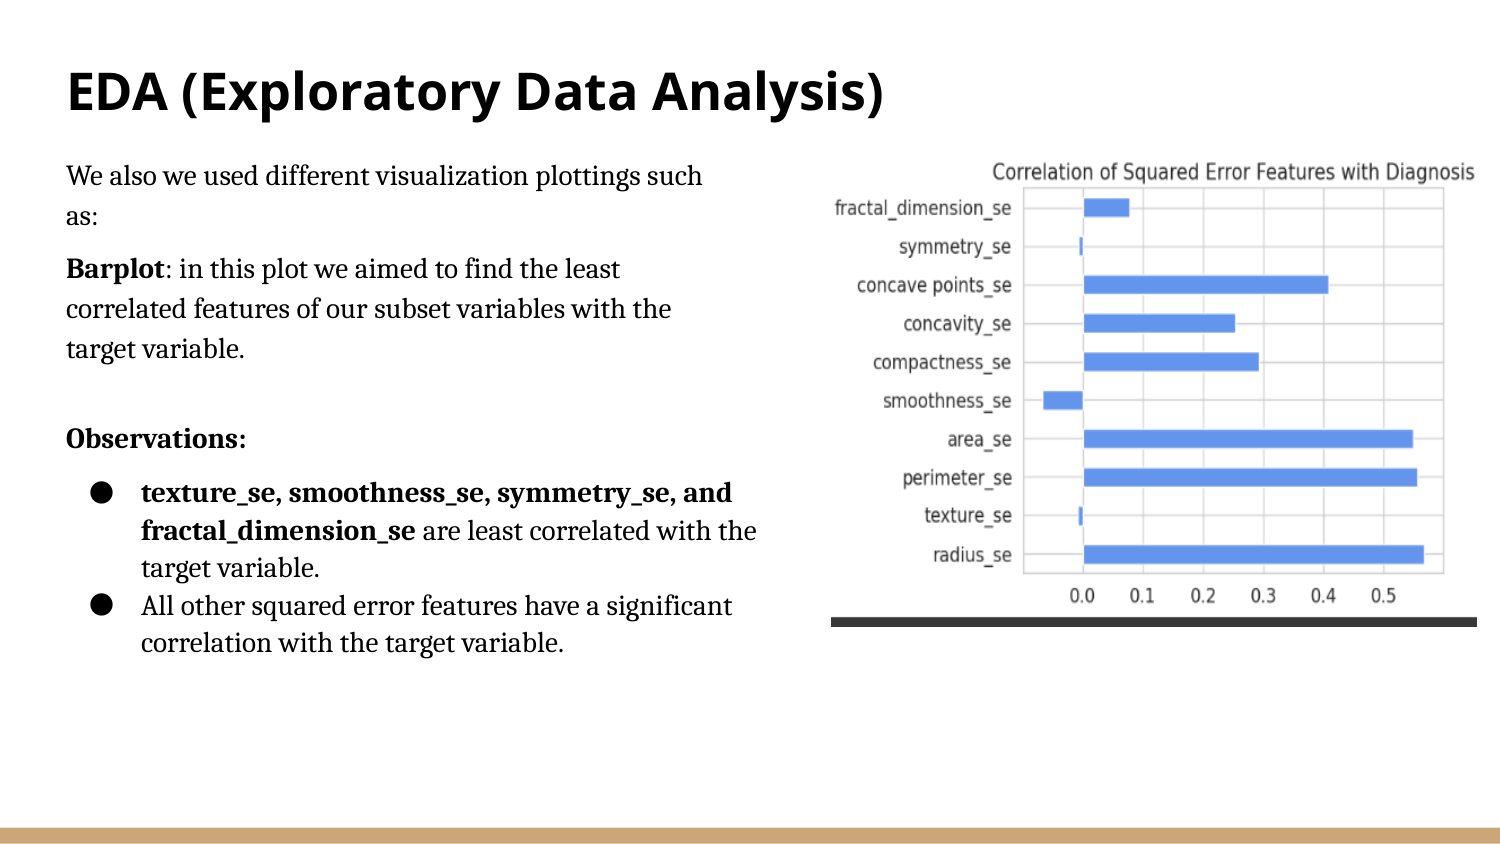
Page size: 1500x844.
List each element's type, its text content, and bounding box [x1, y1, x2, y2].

title EDA (Exploratory Data Analysis) [51, 0, 1449, 137]
list We also we used different visualization plottings such as: Barplot: in this plot we aimed to find the least correlated features of our subset variables with the target variable. Observations: texture_se, smoothness_se, symmetry_se, and fractal_dimension_se are least correlated with the target variable. All other squared error features have a significant correlation with the target variable. [51, 136, 806, 746]
picture [830, 161, 1478, 627]
